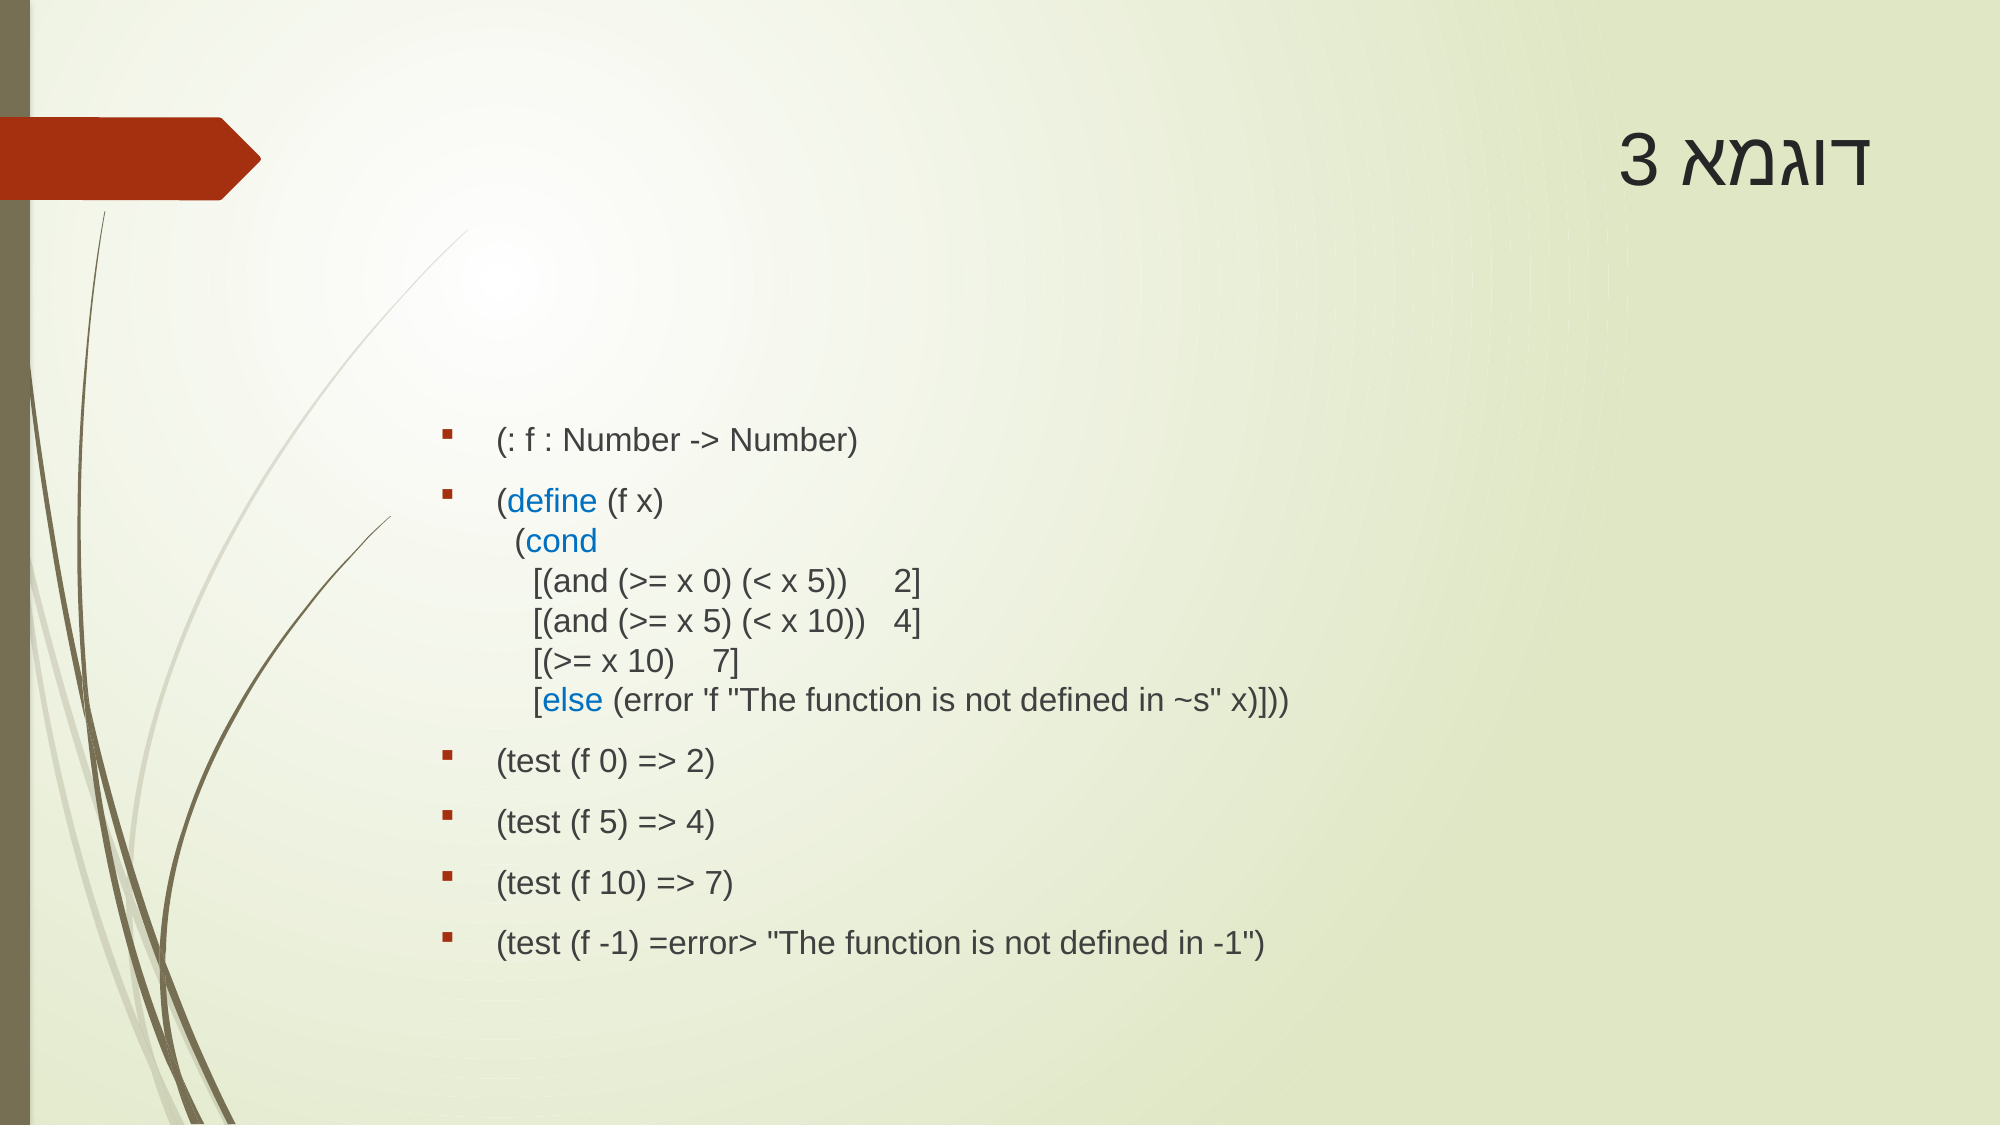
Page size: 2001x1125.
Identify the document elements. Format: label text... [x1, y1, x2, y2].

title דוגמא 3 [425, 102, 1888, 313]
